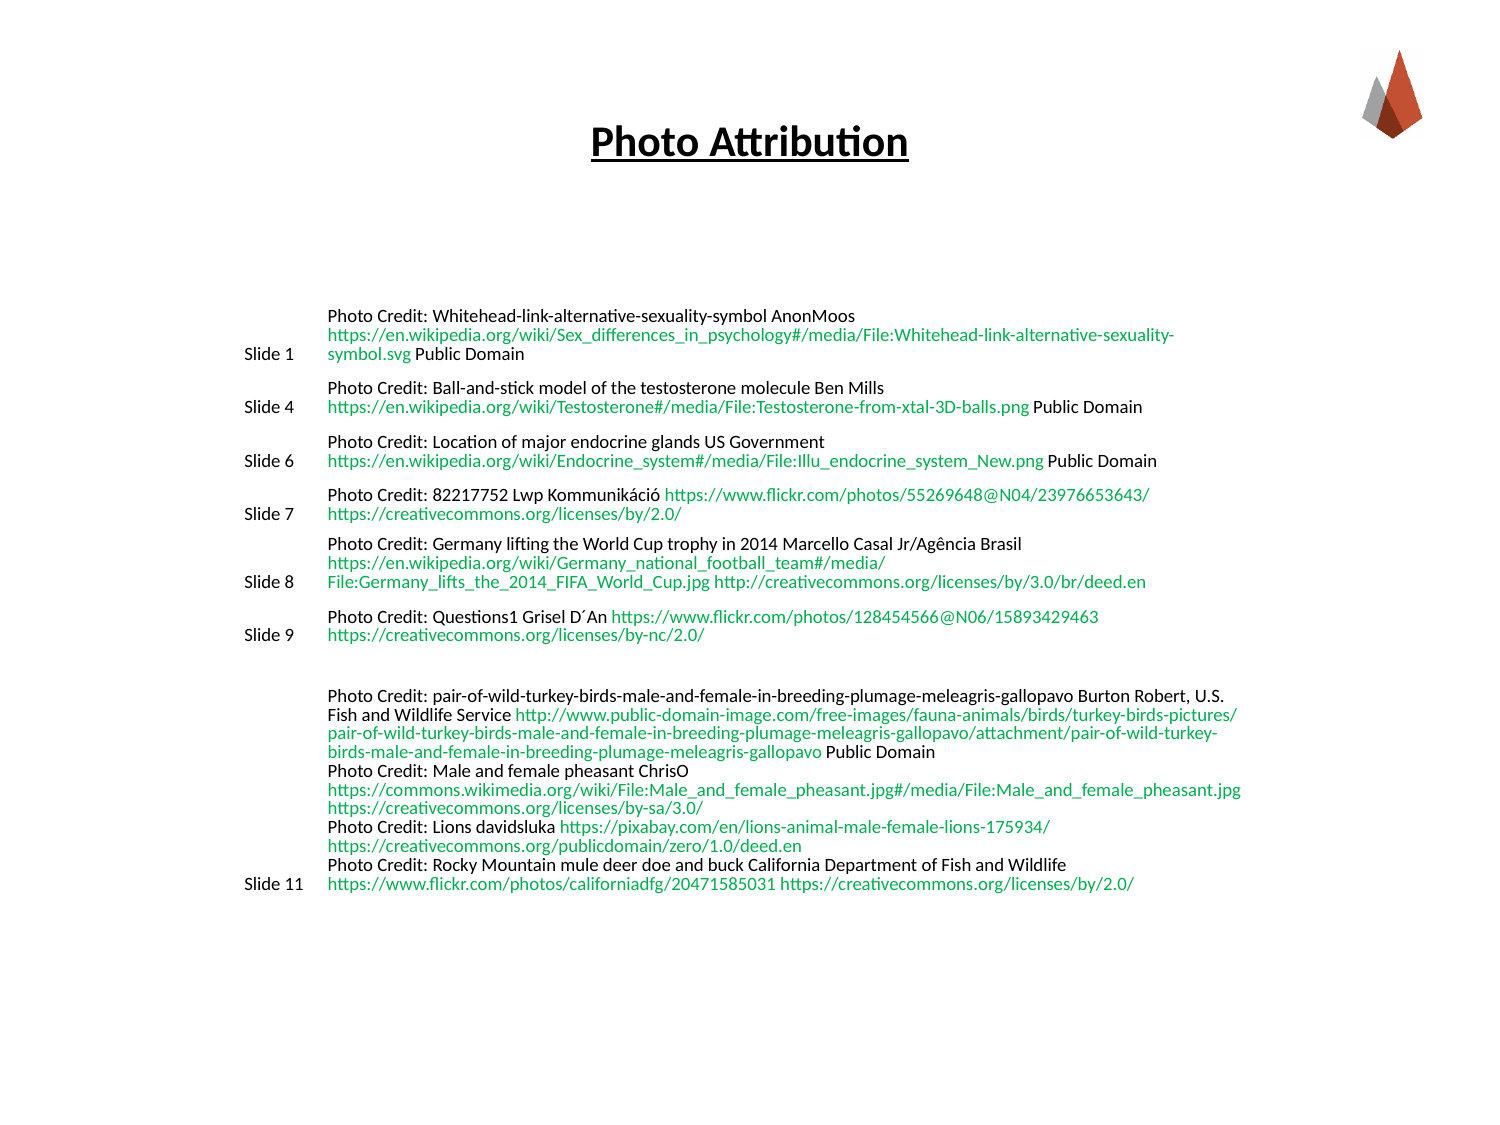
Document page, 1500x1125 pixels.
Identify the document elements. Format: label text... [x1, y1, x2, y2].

table_cell Photo Credit: Germany lifting the World Cup trophy in 2014 Marcello Casal Jr/Agência Brasil https://en.wikipedia.org/wiki/Germany_national_football_team#/media/File:Germany_lifts_the_2014_FIFA_World_Cup.jpg http://creativecommons.org/licenses/by/3.0/br/deed.en [327, 525, 1256, 593]
table_cell Slide 7 [244, 472, 327, 525]
table_cell Slide 6 [244, 418, 327, 472]
table_header Slide 1 [244, 297, 327, 365]
table_cell Photo Credit: Location of major endocrine glands US Government https://en.wikipedia.org/wiki/Endocrine_system#/media/File:Illu_endocrine_system_New.png Public Domain [327, 418, 1256, 472]
table_cell Slide 4 [244, 365, 327, 418]
title Photo Attribution [75, 45, 1425, 233]
table_cell Slide 8 [244, 525, 327, 593]
table_cell Photo Credit: Ball-and-stick model of the testosterone molecule Ben Mills https://en.wikipedia.org/wiki/Testosterone#/media/File:Testosterone-from-xtal-3D-balls.png Public Domain [327, 365, 1256, 418]
table_cell Slide 9 [244, 593, 327, 647]
table_cell Photo Credit: 82217752 Lwp Kommunikáció https://www.flickr.com/photos/55269648@N04/23976653643/ https://creativecommons.org/licenses/by/2.0/ [327, 472, 1256, 525]
table_cell Photo Credit: pair-of-wild-turkey-birds-male-and-female-in-breeding-plumage-meleagris-gallopavo Burton Robert, U.S. Fish and Wildlife Service http://www.public-domain-image.com/free-images/fauna-animals/birds/turkey-birds-pictures/pair-of-wild-turkey-birds-male-and-female-in-breeding-plumage-meleagris-gallopavo/attachment/pair-of-wild-turkey-birds-male-and-female-in-breeding-plumage-meleagris-gallopavo Public Domain Photo Credit: Male and female pheasant ChrisO https://commons.wikimedia.org/wiki/File:Male_and_female_pheasant.jpg#/media/File:Male_and_female_pheasant.jpg https://creativecommons.org/licenses/by-sa/3.0/ Photo Credit: Lions davidsluka https://pixabay.com/en/lions-animal-male-female-lions-175934/ https://creativecommons.org/publicdomain/zero/1.0/deed.en Photo Credit: Rocky Mountain mule deer doe and buck California Department of Fish and Wildlife https://www.flickr.com/photos/californiadfg/20471585031 https://creativecommons.org/licenses/by/2.0/ [327, 647, 1256, 895]
table_cell Slide 11 [244, 647, 327, 895]
table_header Photo Credit: Whitehead-link-alternative-sexuality-symbol AnonMoos https://en.wikipedia.org/wiki/Sex_differences_in_psychology#/media/File:Whitehead-link-alternative-sexuality-symbol.svg Public Domain [327, 297, 1256, 365]
table_cell Photo Credit: Questions1 Grisel D´An https://www.flickr.com/photos/128454566@N06/15893429463 https://creativecommons.org/licenses/by-nc/2.0/ [327, 593, 1256, 647]
